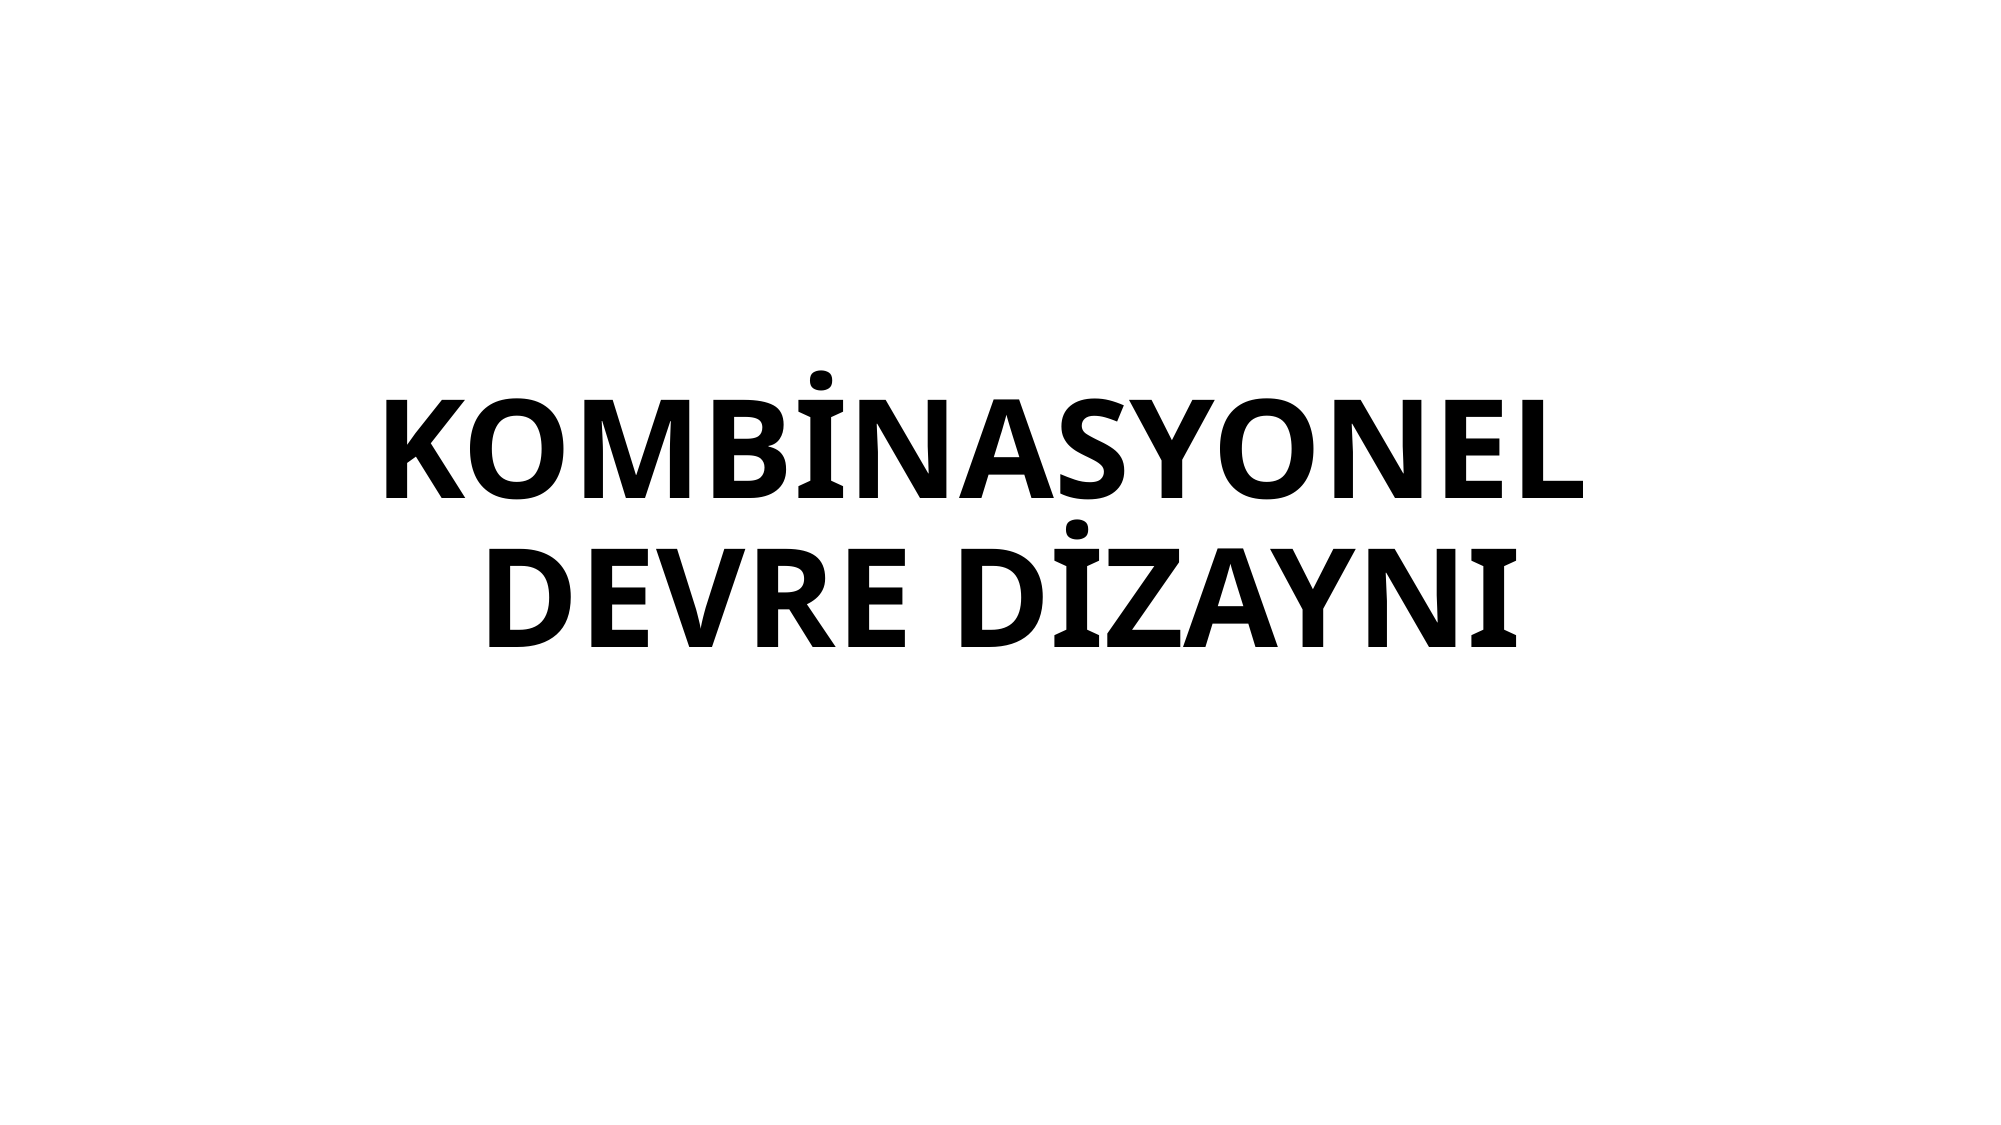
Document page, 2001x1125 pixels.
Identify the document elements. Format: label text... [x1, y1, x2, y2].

title KOMBİNASYONEL DEVRE DİZAYNI [264, 420, 1735, 638]
